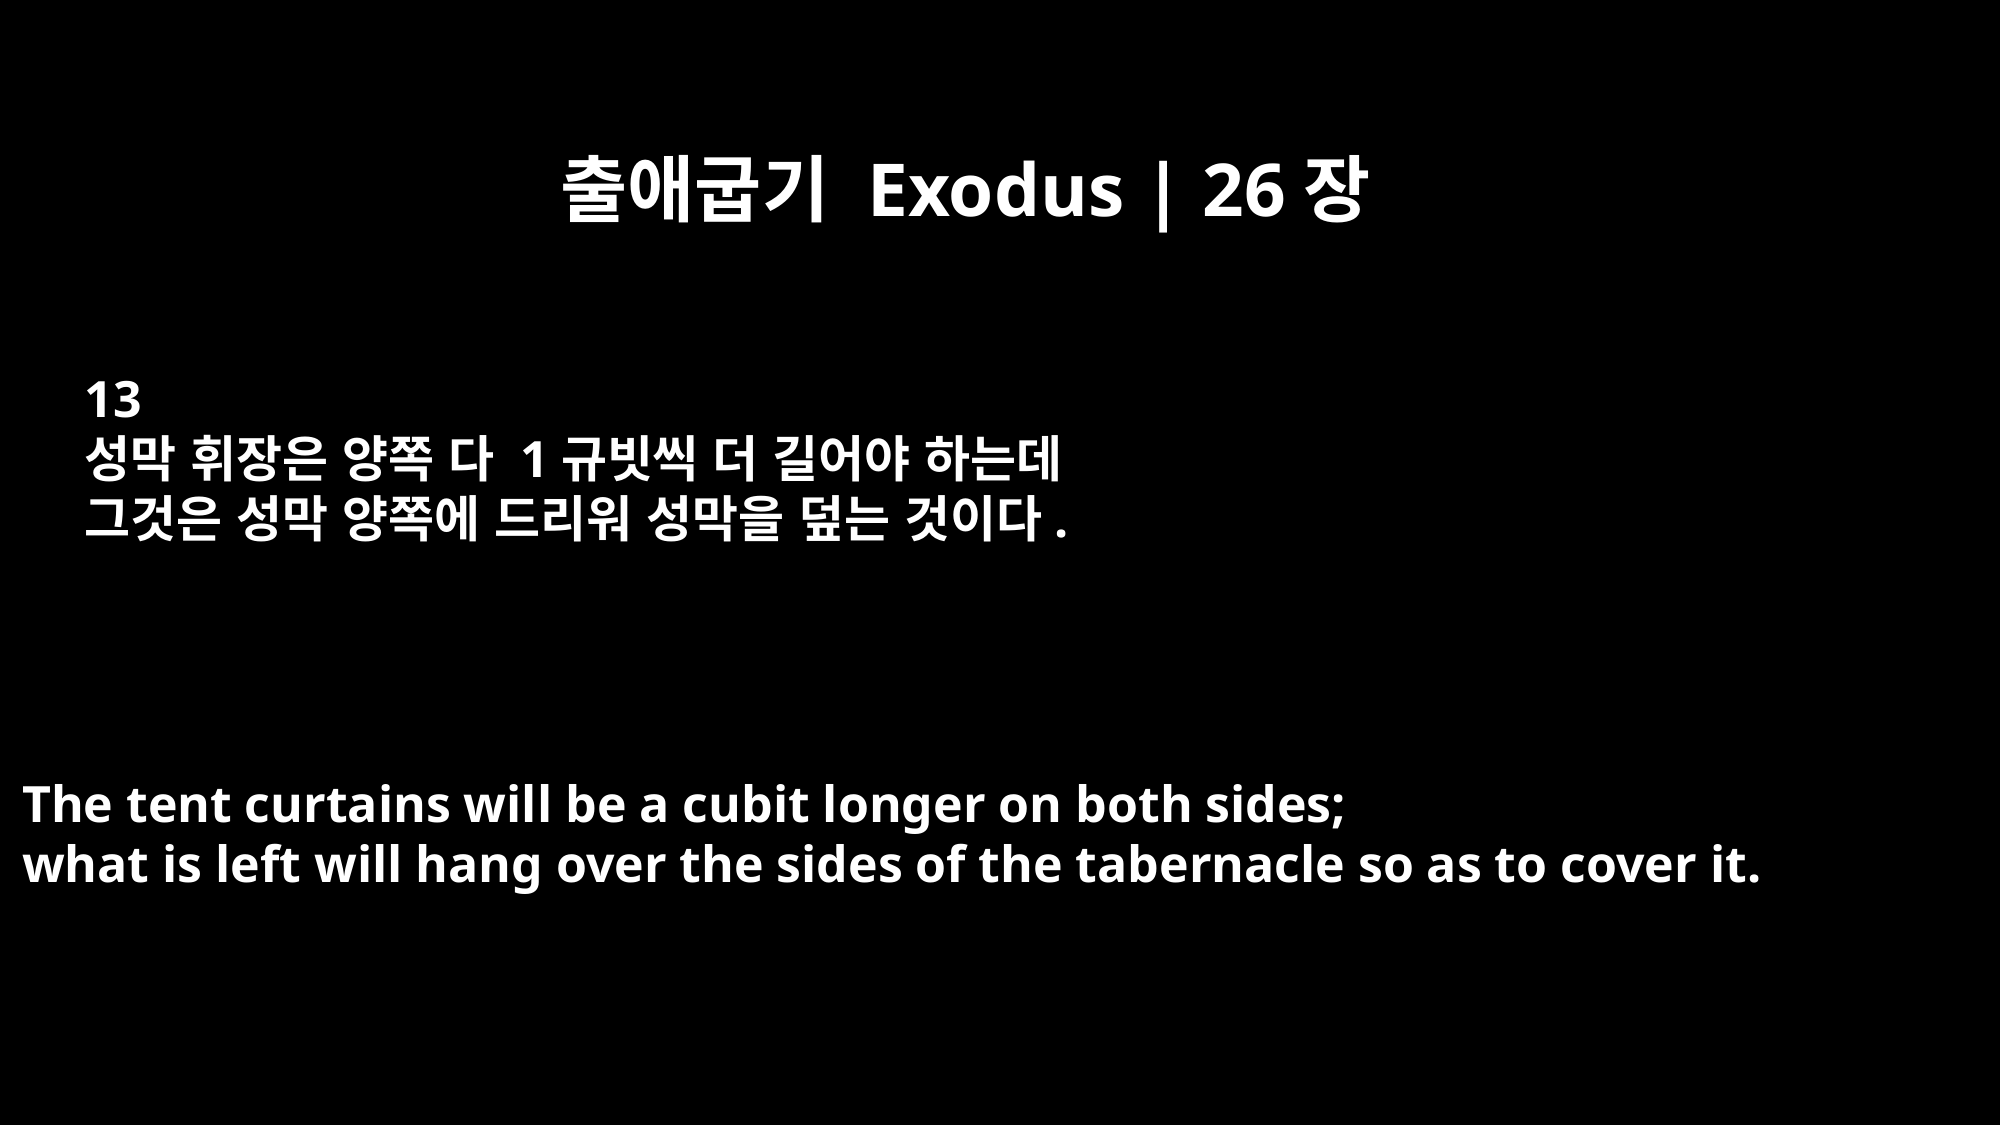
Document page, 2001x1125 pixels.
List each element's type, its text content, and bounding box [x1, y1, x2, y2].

text_box 출애굽기 Exodus | 26장 [545, 136, 1387, 239]
text_box 13 성막 휘장은 양쪽 다 1규빗씩 더 길어야 하는데 그것은 성막 양쪽에 드리워 성막을 덮는 것이다. [69, 359, 1093, 555]
text_box The tent curtains will be a cubit longer on both sides; what is left will hang over the sides of the tabernacle so as to cover it. [7, 764, 1777, 900]
